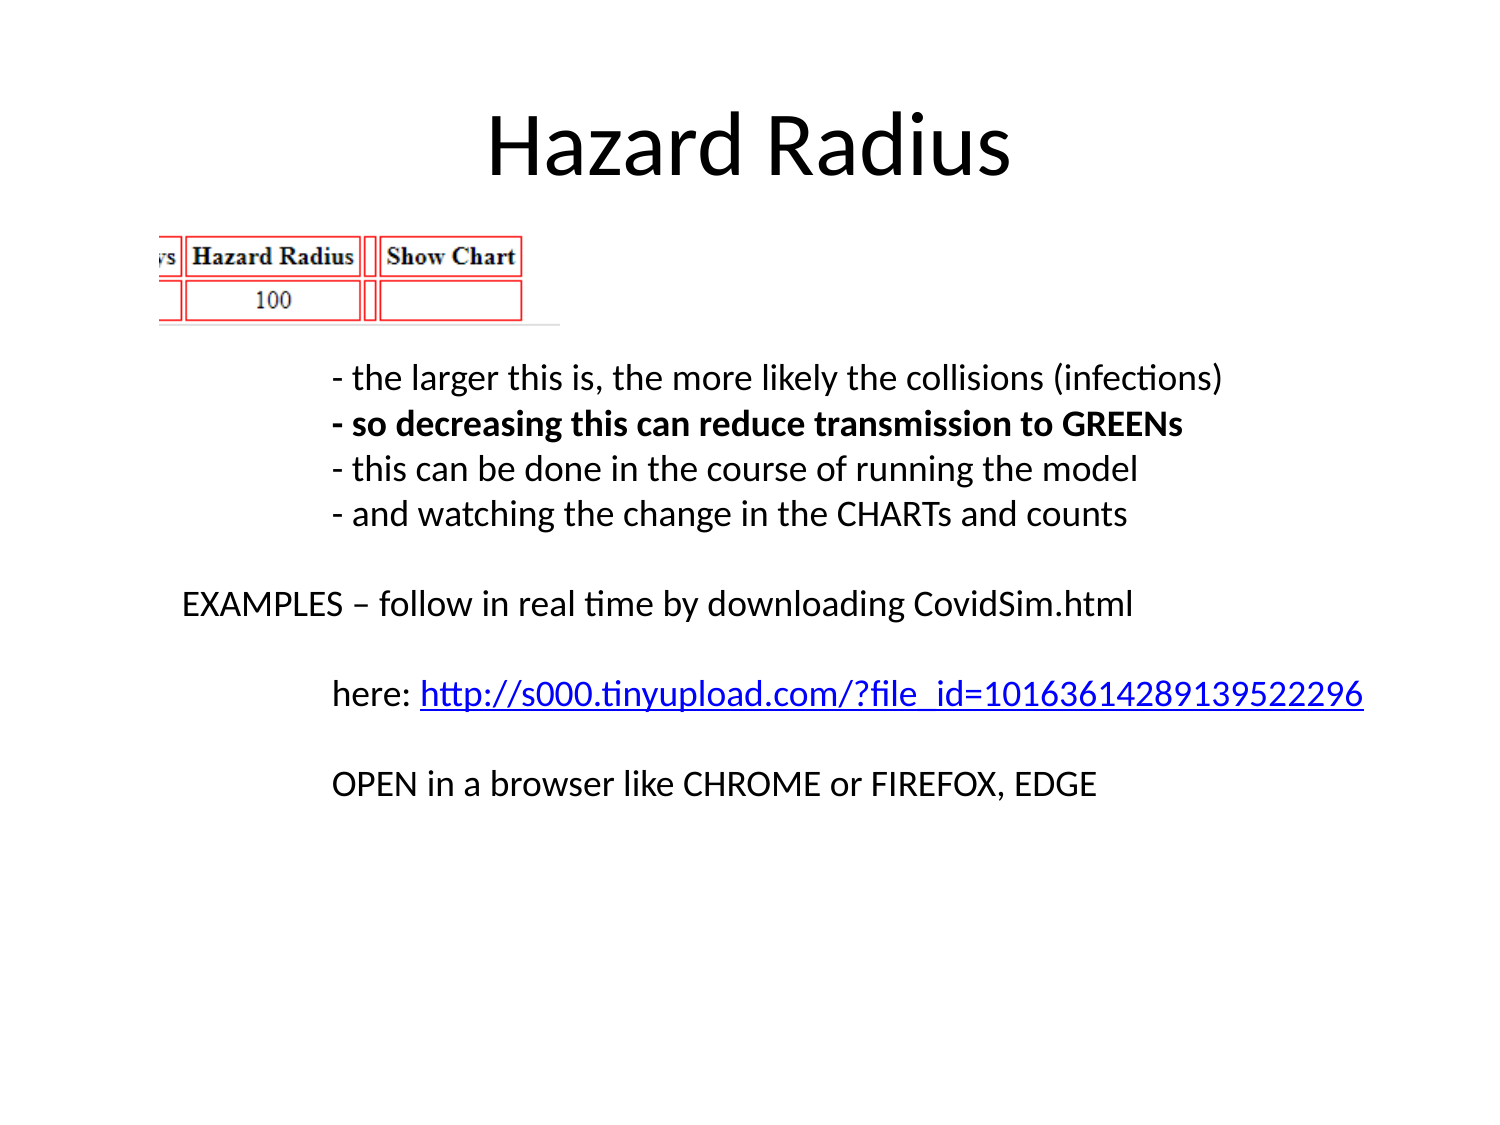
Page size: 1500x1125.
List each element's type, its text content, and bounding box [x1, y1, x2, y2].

text_box - the larger this is, the more likely the collisions (infections) - so decreasing this can reduce transmission to GREENs - this can be done in the course of running the model - and watching the change in the CHARTs and counts EXAMPLES – follow in real time by downloading CovidSim.html here: http://s000.tinyupload.com/?file_id=10163614289139522296 OPEN in a browser like CHROME or FIREFOX, EDGE [167, 341, 1379, 812]
picture [159, 207, 560, 348]
title Hazard Radius [75, 45, 1425, 233]
